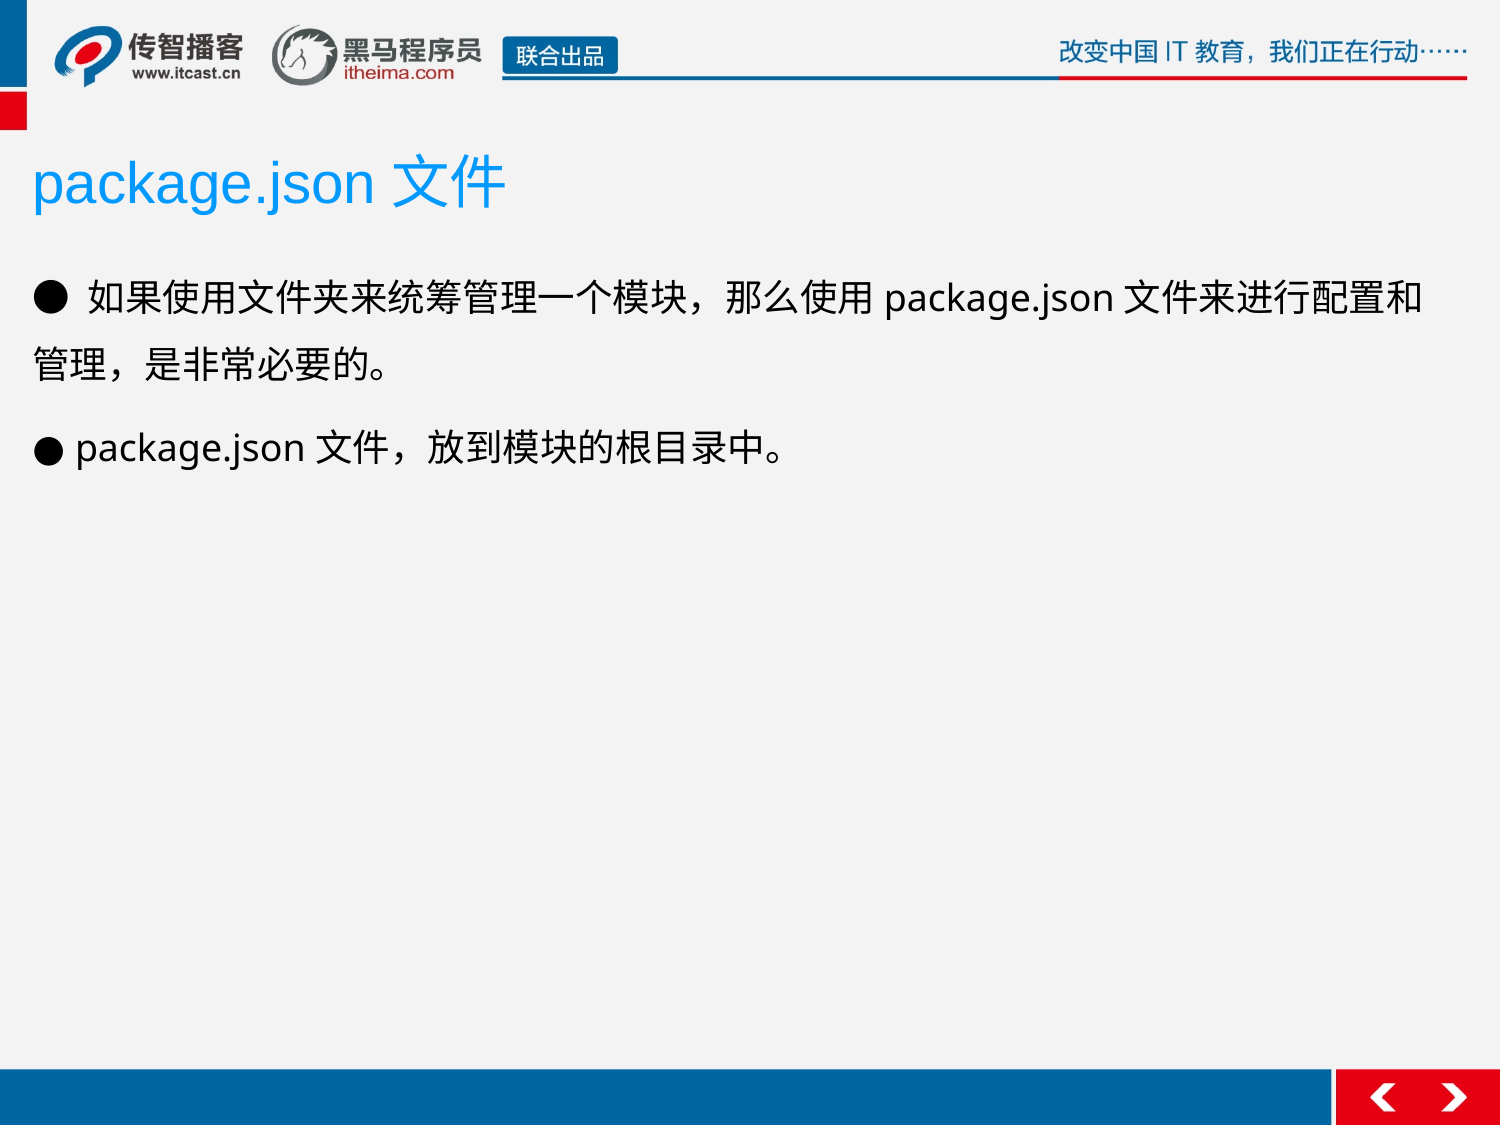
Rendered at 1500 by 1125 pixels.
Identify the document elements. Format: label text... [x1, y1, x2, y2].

text_box ● 如果使用文件夹来统筹管理一个模块，那么使用package.json文件来进行配置和管理，是非常必要的。 ● package.json文件，放到模块的根目录中。 [17, 243, 1469, 476]
text_box package.json文件 [17, 137, 1436, 223]
picture [0, 0, 1500, 1125]
